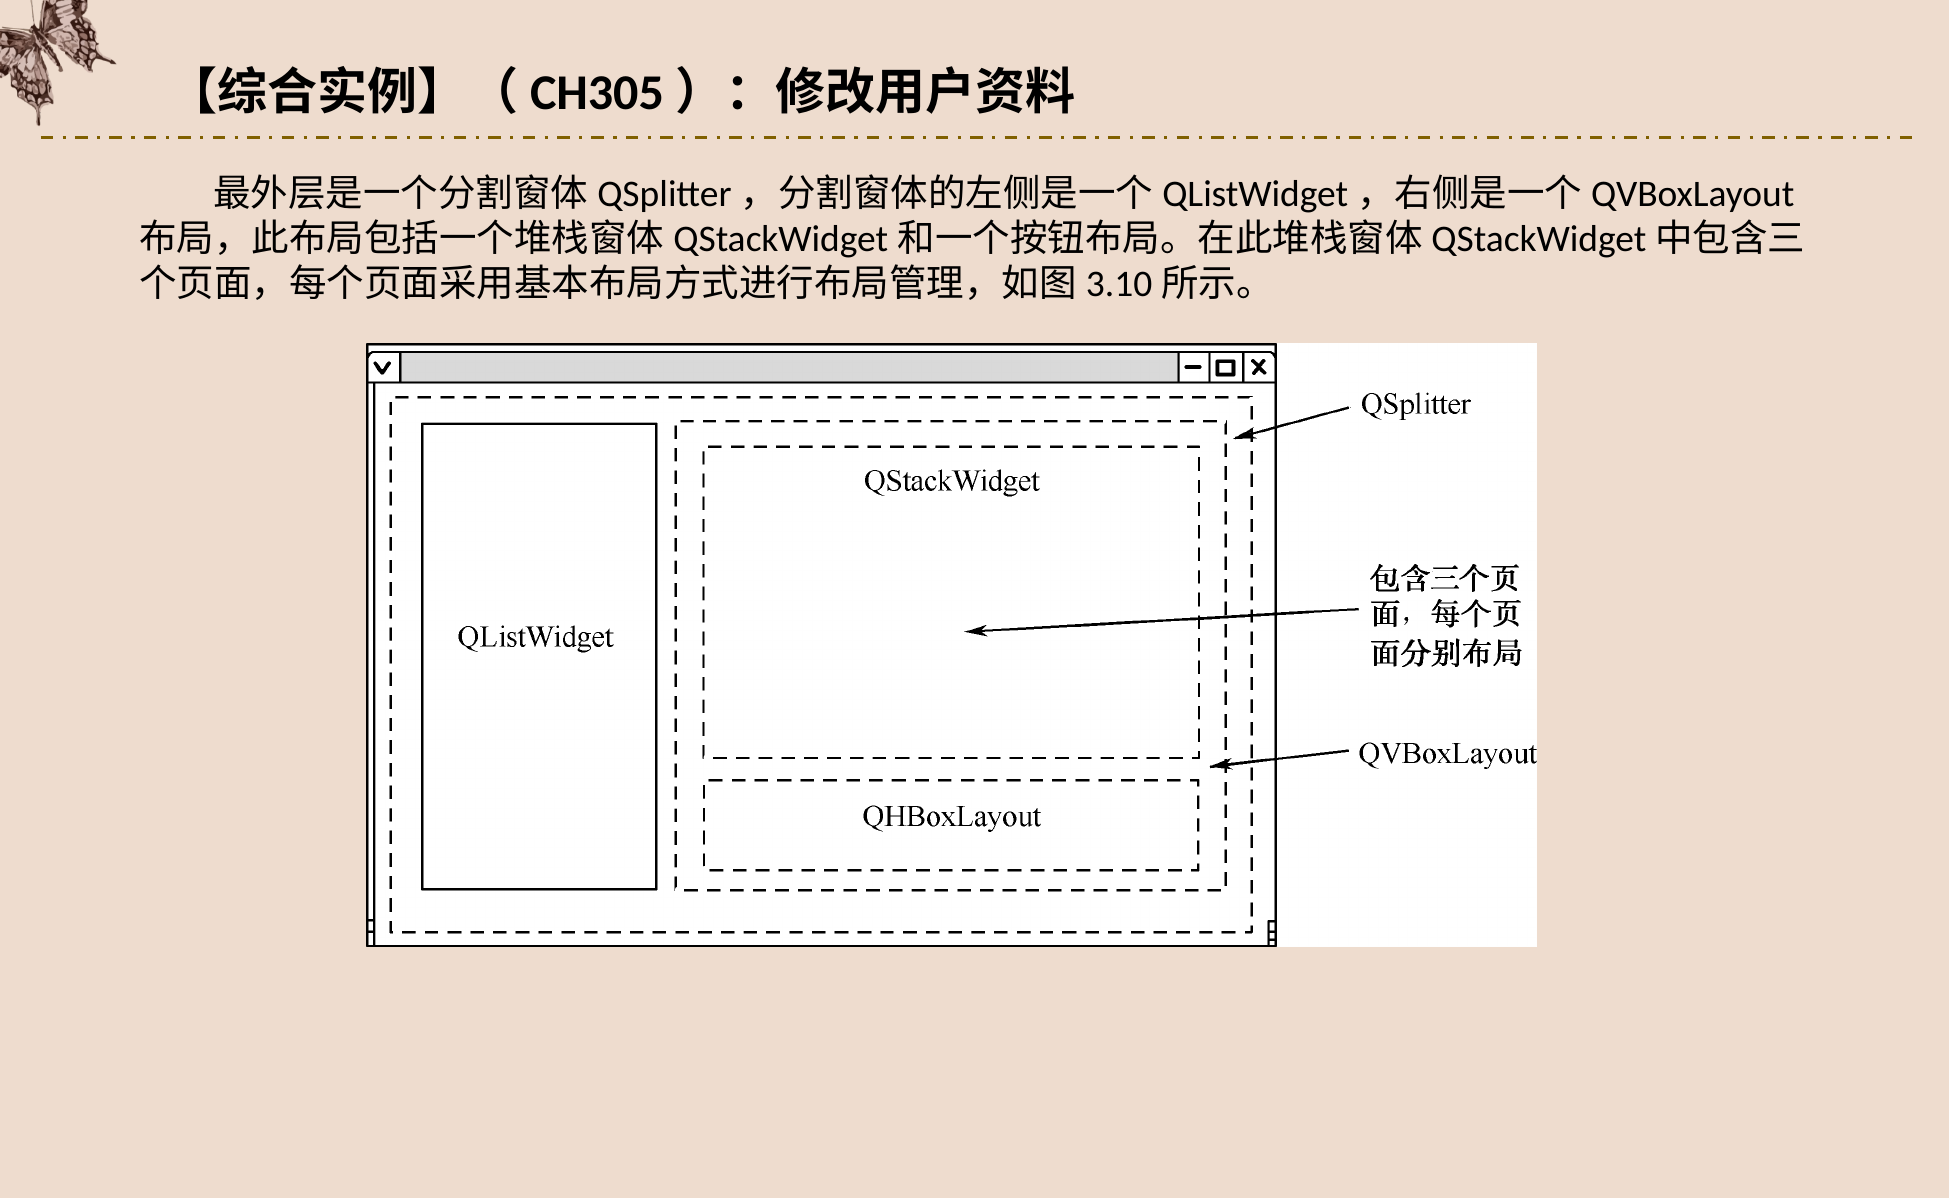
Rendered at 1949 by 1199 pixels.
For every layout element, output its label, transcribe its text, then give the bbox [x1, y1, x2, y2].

picture [0, 0, 142, 138]
picture [366, 343, 1537, 947]
text_box 最外层是一个分割窗体QSplitter，分割窗体的左侧是一个QListWidget，右侧是一个QVBoxLayout布局，此布局包括一个堆栈窗体QStackWidget和一个按钮布局。在此堆栈窗体QStackWidget中包含三个页面，每个页面采用基本布局方式进行布局管理，如图3.10所示。 [124, 161, 1839, 312]
text_box 【综合实例】（CH305）：修改用户资料 [153, 51, 1091, 127]
